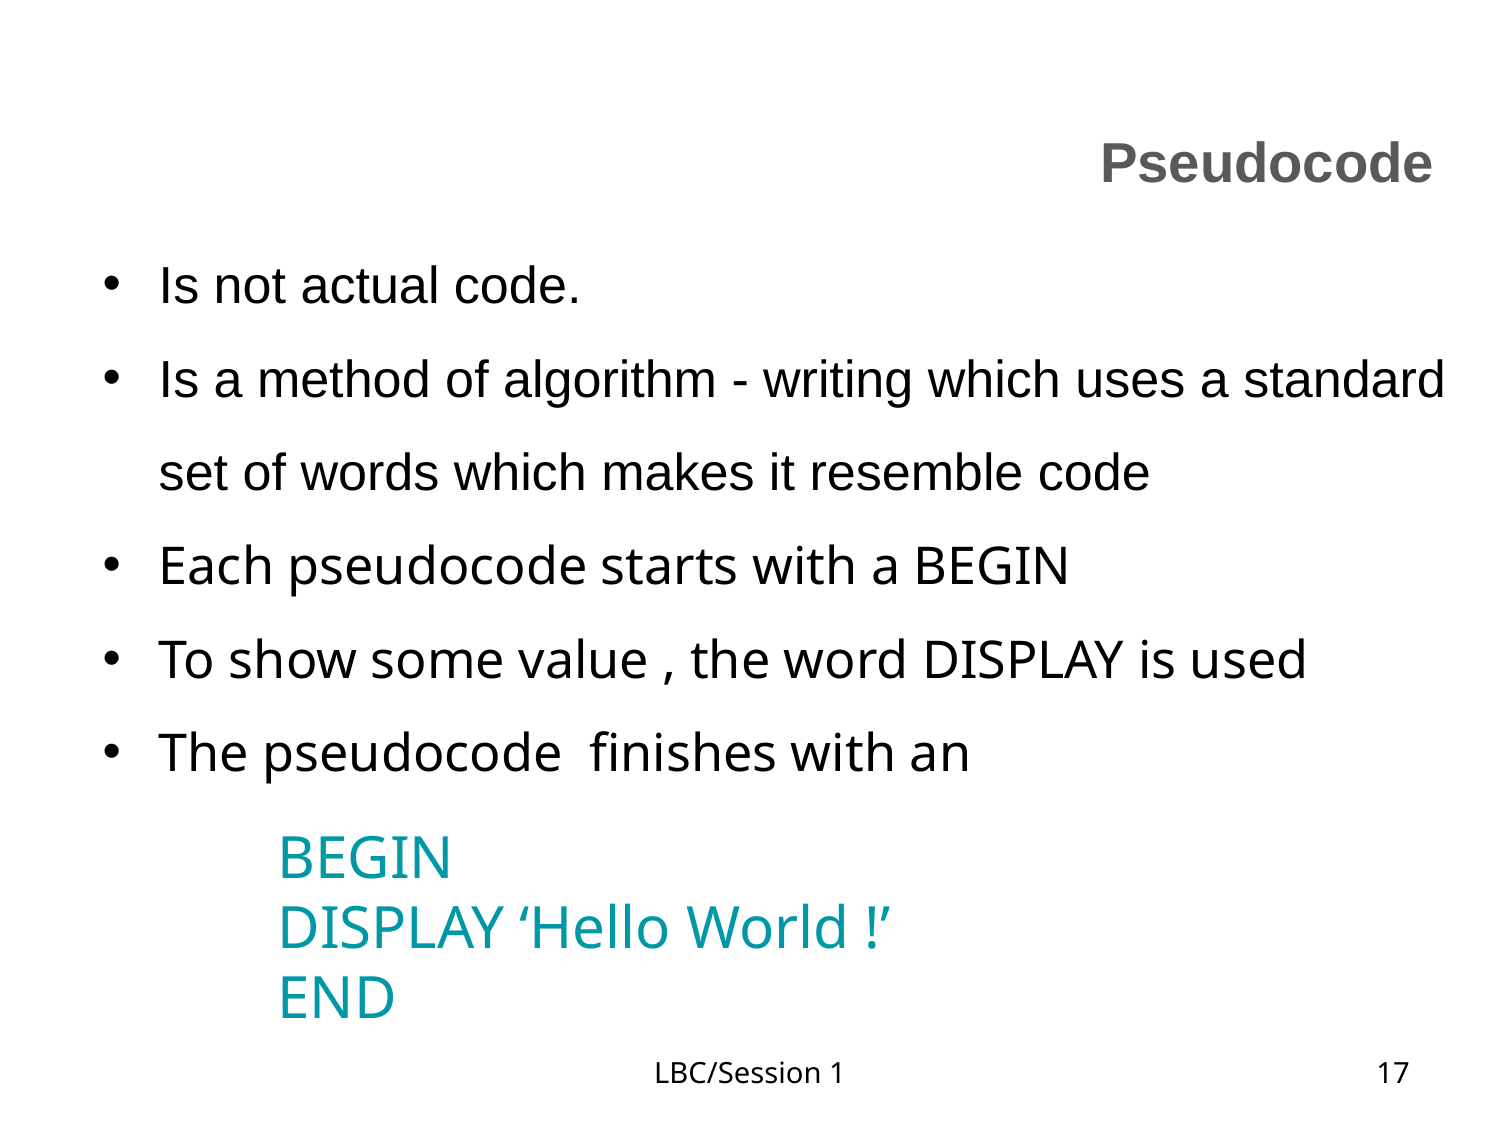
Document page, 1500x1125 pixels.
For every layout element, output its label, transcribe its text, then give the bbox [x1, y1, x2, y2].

text_box BEGIN DISPLAY ‘Hello World !’ END [262, 812, 975, 1040]
title Pseudocode [51, 97, 1449, 223]
text_box LBC/Session 1 [512, 1046, 988, 1125]
text_box Is not actual code. Is a method of algorithm - writing which uses a standard set of words which makes it resemble code Each pseudocode starts with a BEGIN To show some value , the word DISPLAY is used The pseudocode finishes with an [87, 212, 1463, 796]
text_box ‹#› [1074, 1046, 1425, 1125]
